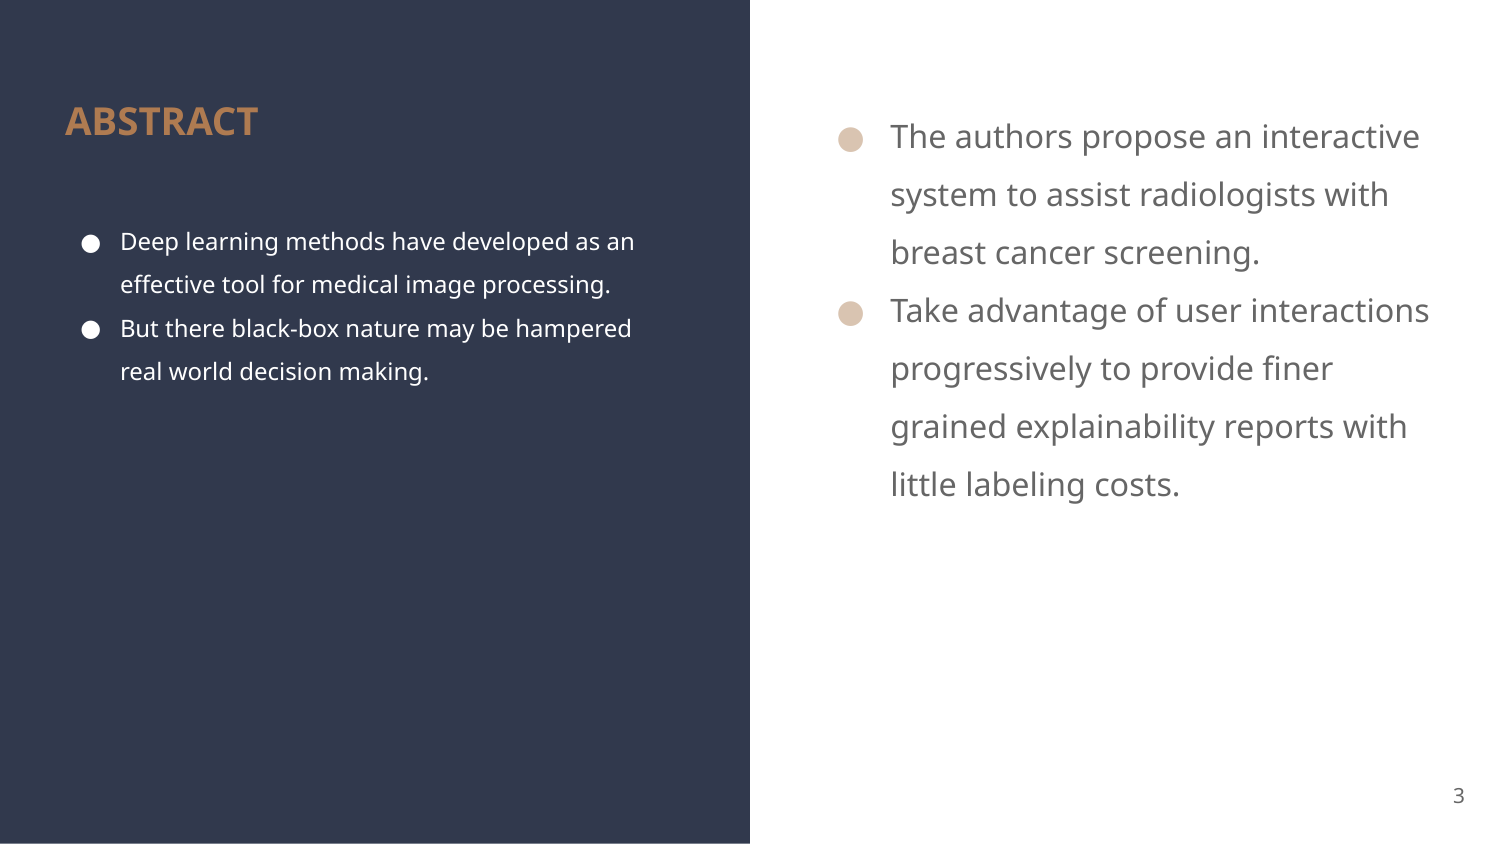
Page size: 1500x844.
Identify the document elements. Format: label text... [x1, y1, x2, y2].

slide_number ‹#› [1389, 764, 1480, 830]
title ABSTRACT Deep learning methods have developed as an effective tool for medical image processing. But there black-box nature may be hampered real world decision making. [50, 82, 658, 419]
list The authors propose an interactive system to assist radiologists with breast cancer screening. Take advantage of user interactions progressively to provide finer grained explainability reports with little labeling costs. [800, 82, 1449, 757]
